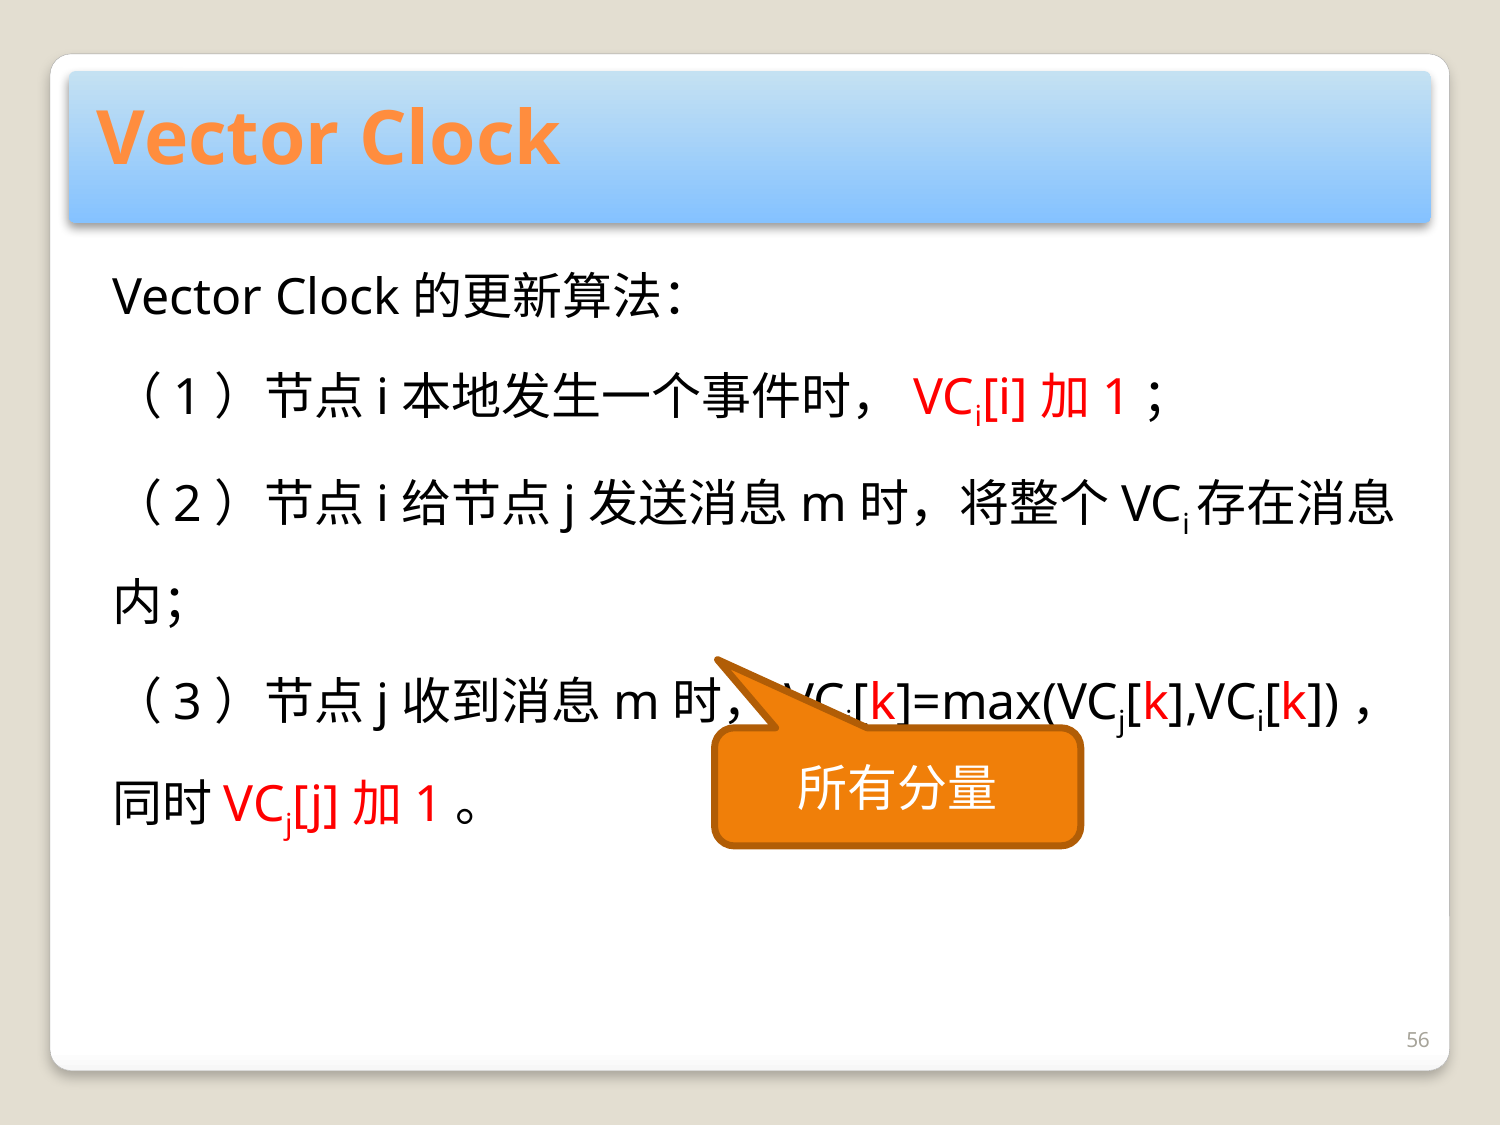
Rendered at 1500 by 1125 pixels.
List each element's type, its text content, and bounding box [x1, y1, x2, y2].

text_box 所有分量 [711, 656, 1085, 850]
slide_number 56 [1369, 1002, 1445, 1063]
list Vector Clock的更新算法： （1）节点i本地发生一个事件时，VCi[i]加1； （2）节点i给节点j发送消息m时，将整个VCi存在消息内； （3）节点j收到消息m时，VCj[k]=max(VCj[k],VCi[k])，同时VCj[j]加1。 [81, 219, 1419, 924]
title Vector Clock [82, 82, 1425, 188]
